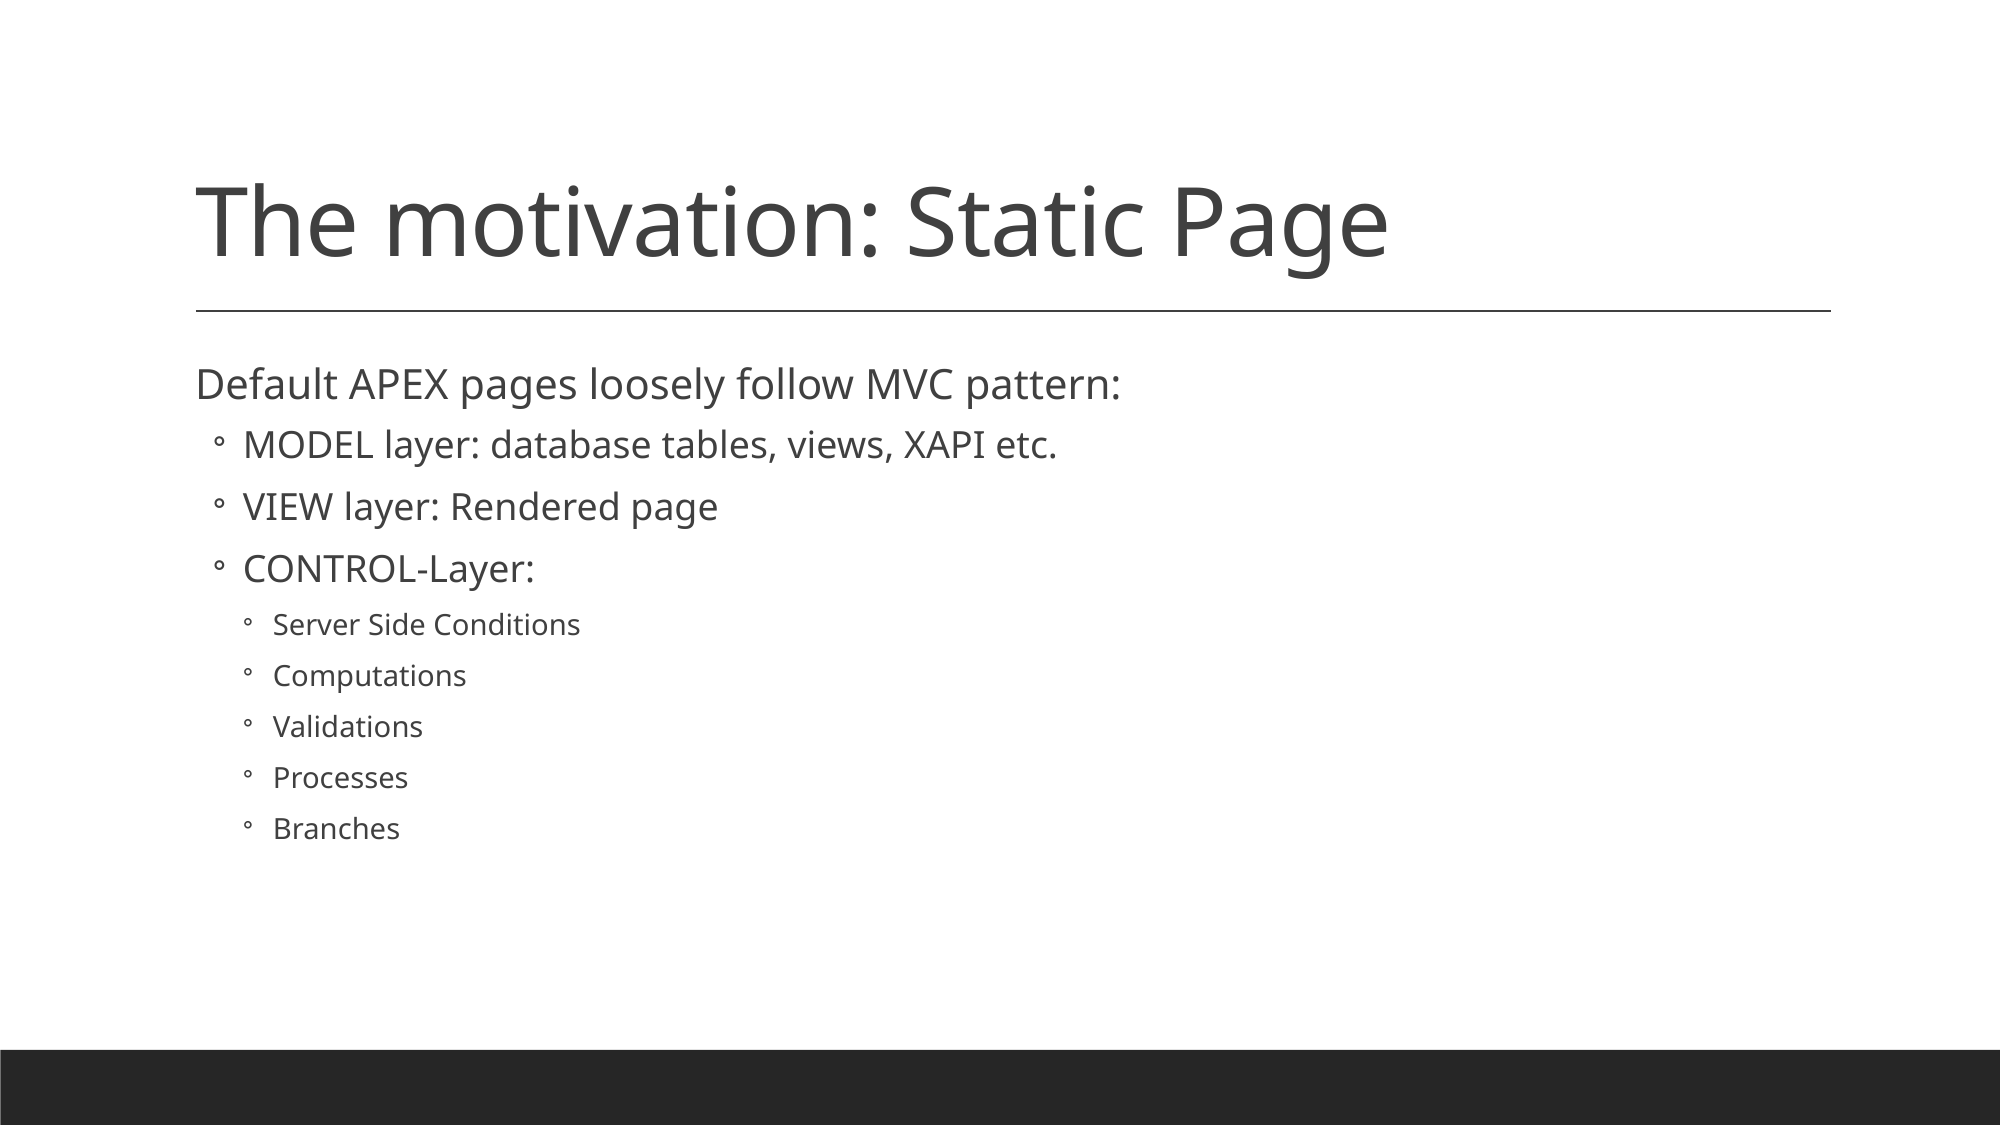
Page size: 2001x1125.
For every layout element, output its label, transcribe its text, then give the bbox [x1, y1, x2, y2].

list Default APEX pages loosely follow MVC pattern: MODEL layer: database tables, views, XAPI etc. VIEW layer: Rendered page CONTROL-Layer: Server Side Conditions Computations Validations Processes Branches [180, 345, 1830, 963]
title The motivation: Static Page [180, 47, 1830, 285]
